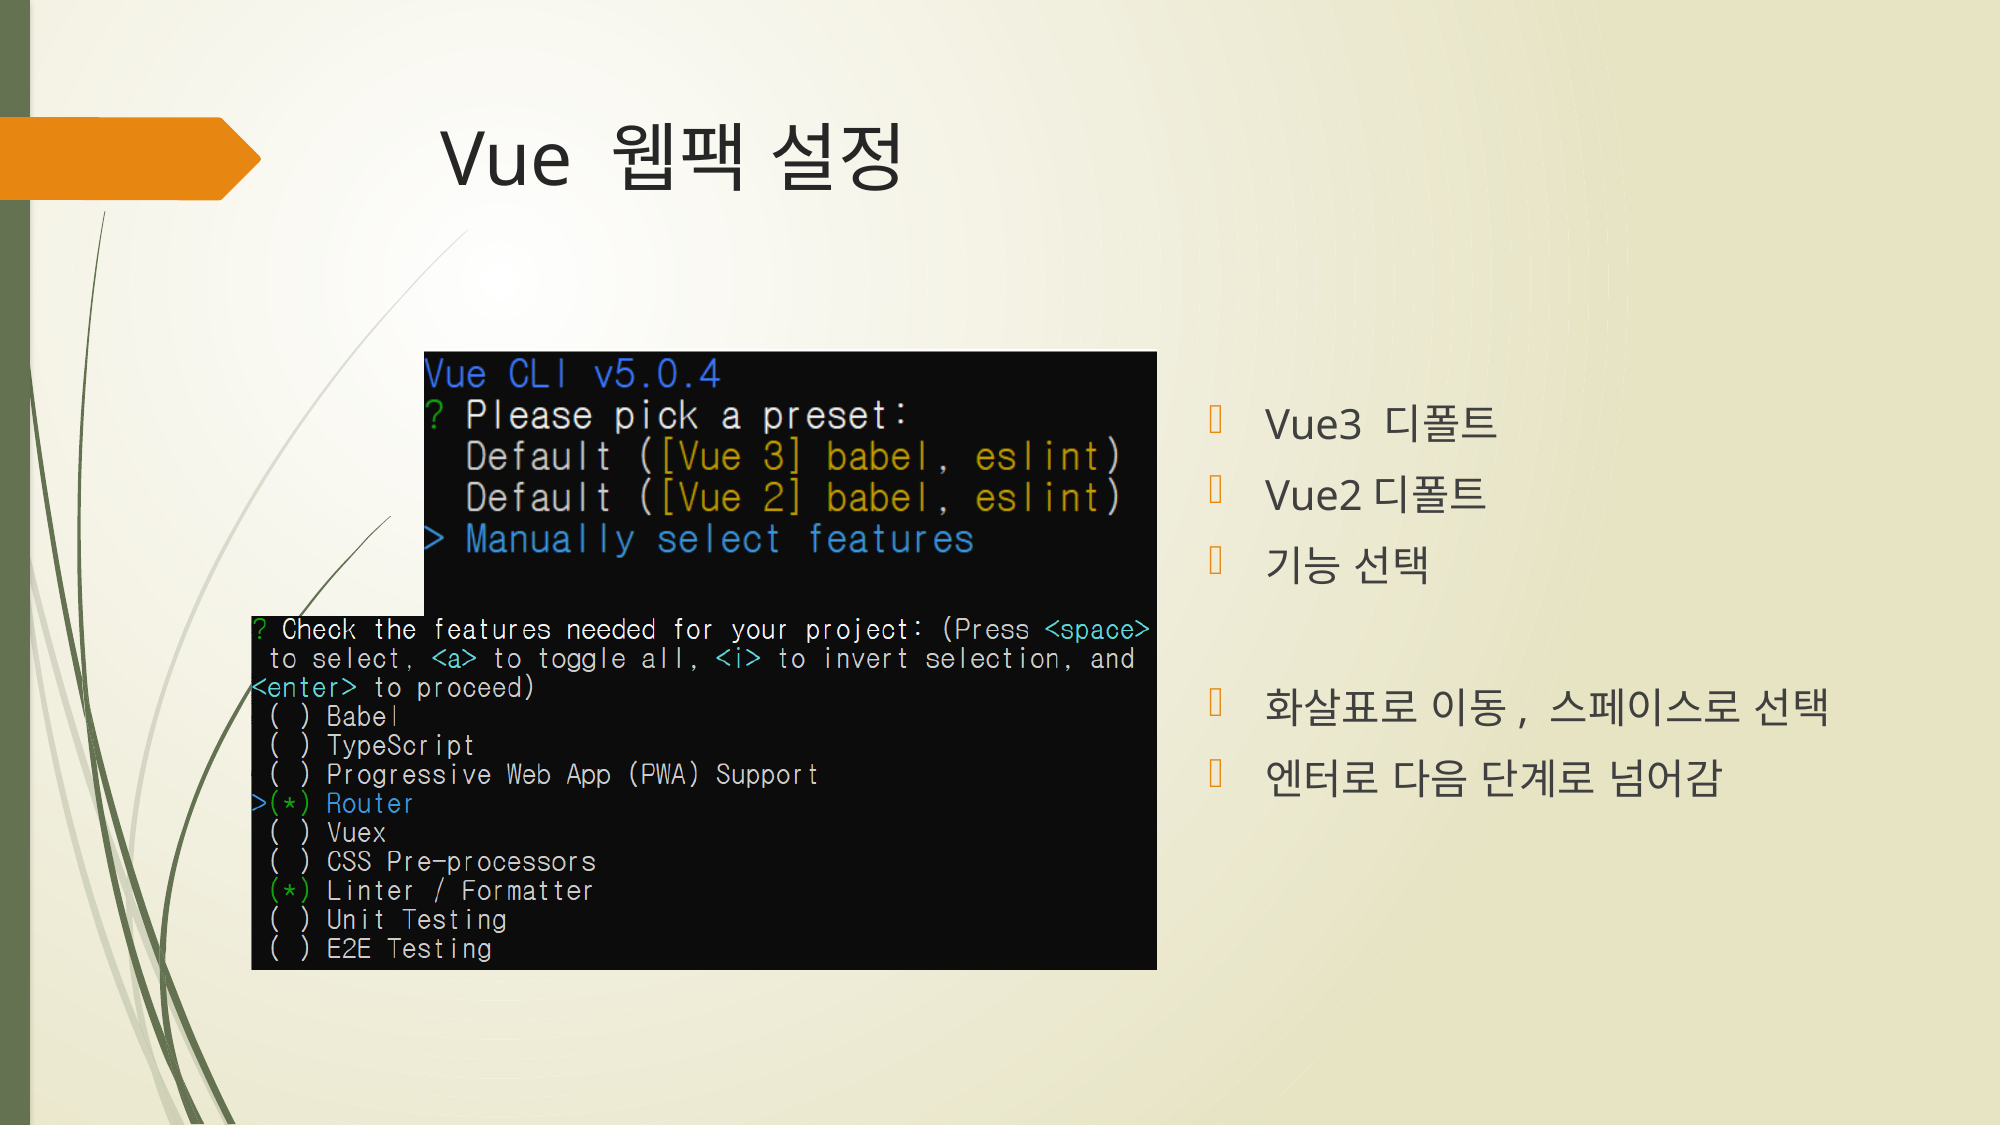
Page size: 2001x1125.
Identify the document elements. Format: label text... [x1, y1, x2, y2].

list Vue3 디폴트 Vue2디폴트 기능 선택 화살표로 이동, 스페이스로 선택 엔터로 다음 단계로 넘어감 [1193, 390, 1888, 970]
title Vue 웹팩 설정 [425, 102, 1888, 313]
picture [251, 349, 1158, 970]
